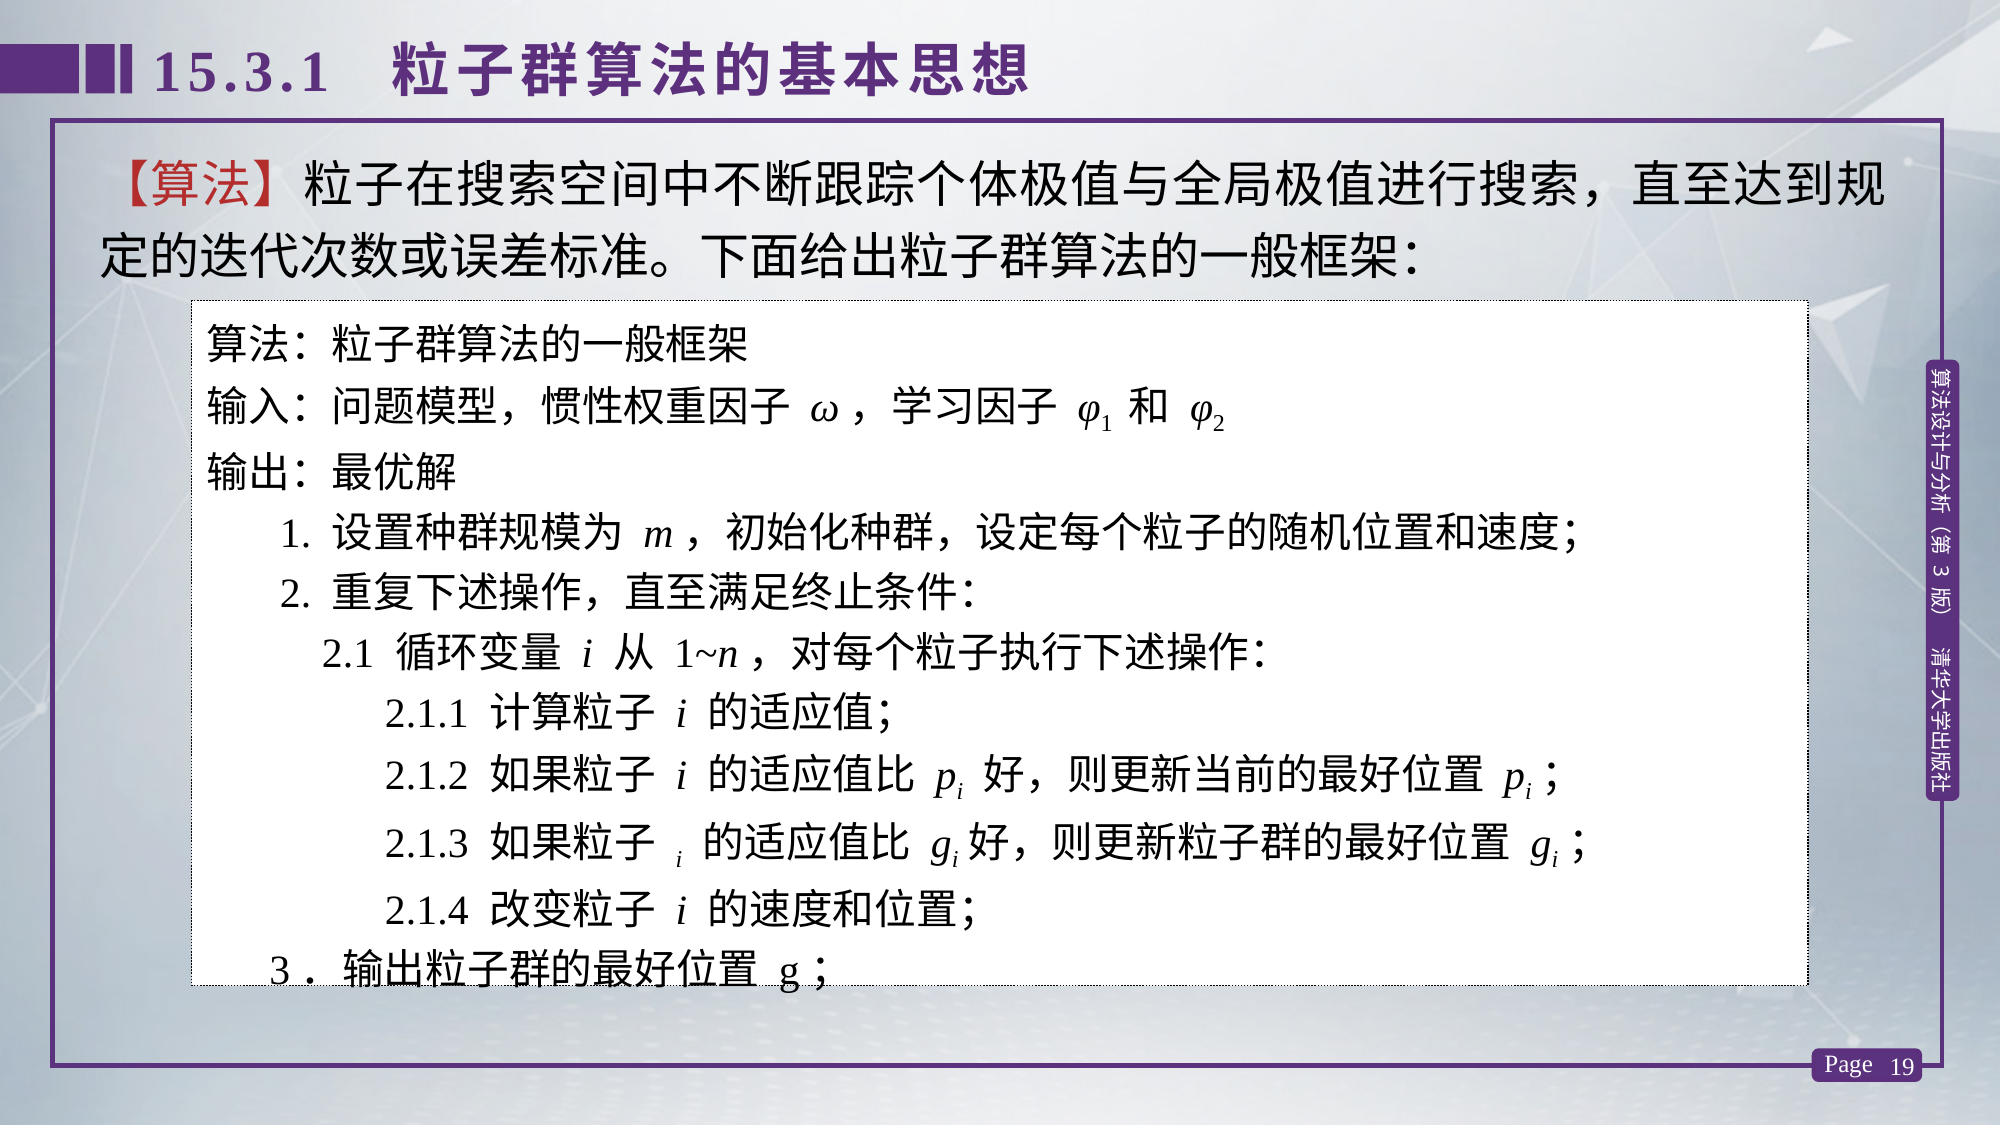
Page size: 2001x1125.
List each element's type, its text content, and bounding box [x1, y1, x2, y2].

picture [0, 0, 2000, 1125]
text_box 算法：粒子群算法的一般框架 输入：问题模型，惯性权重因子 ω，学习因子 φ1 和 φ2 输出：最优解 1. 设置种群规模为 m，初始化种群，设定每个粒子的随机位置和速度； 2. 重复下述操作，直至满足终止条件： 2.1 循环变量 i 从 1~n，对每个粒子执行下述操作： 2.1.1 计算粒子 i 的适应值； 2.1.2 如果粒子 i 的适应值比 pi 好，则更新当前的最好位置 pi； 2.1.3 如果粒子 i 的适应值比 gi好，则更新粒子群的最好位置 gi； 2.1.4 改变粒子 i 的速度和位置； 3．输出粒子群的最好位置 g； [191, 300, 1809, 986]
text_box 15.3.1 粒子群算法的基本思想 [137, 26, 1435, 111]
text_box 【算法】粒子在搜索空间中不断跟踪个体极值与全局极值进行搜索，直至达到规定的迭代次数或误差标准。下面给出粒子群算法的一般框架： [84, 133, 1902, 293]
